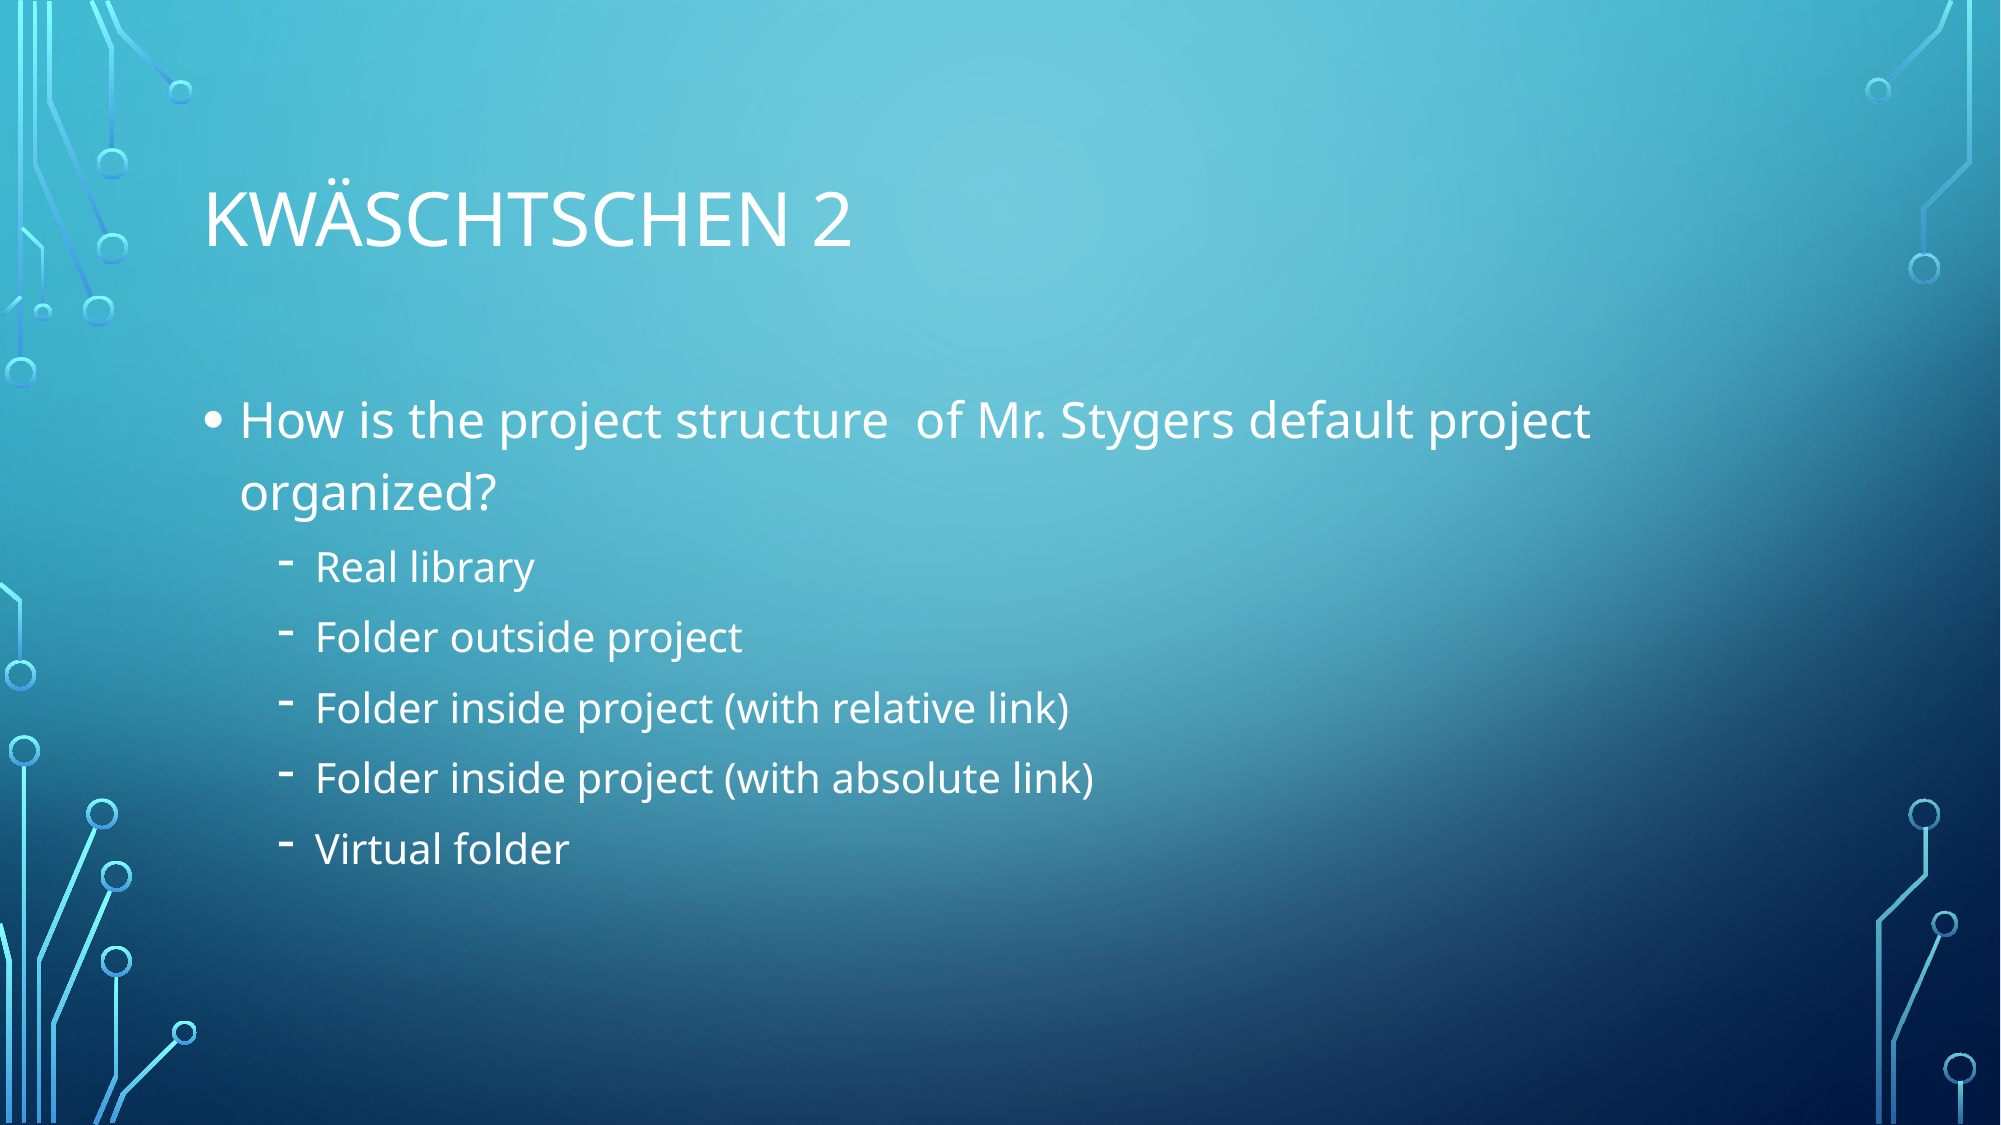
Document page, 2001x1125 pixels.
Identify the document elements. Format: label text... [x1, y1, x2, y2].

title Kwäschtschen 2 [187, 101, 1813, 344]
list How is the project structure of Mr. Stygers default project organized? Real library Folder outside project Folder inside project (with relative link) Folder inside project (with absolute link) Virtual folder [187, 369, 1813, 950]
